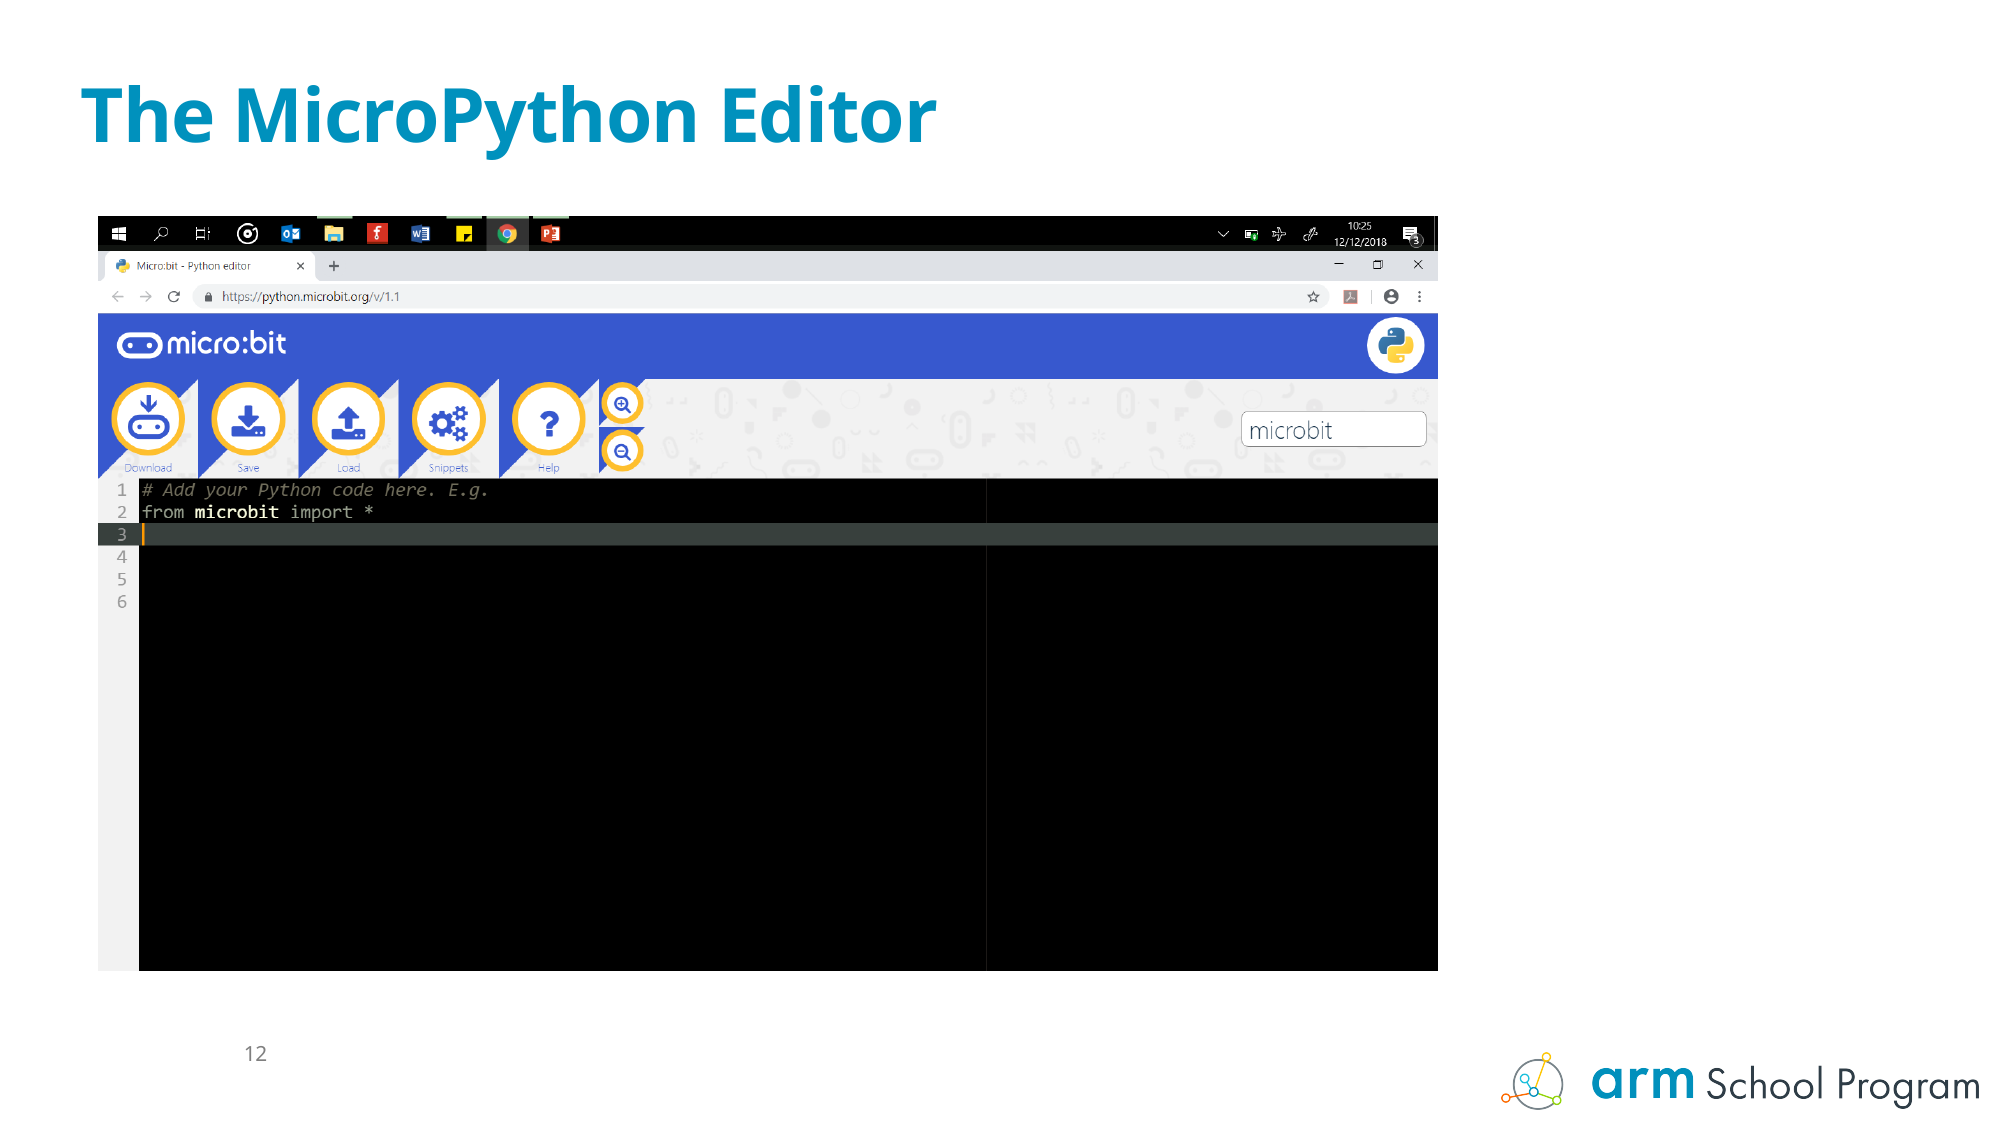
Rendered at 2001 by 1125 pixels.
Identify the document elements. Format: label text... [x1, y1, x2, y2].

title The MicroPython Editor [80, 48, 1915, 158]
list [98, 216, 1438, 971]
picture [1501, 1052, 1979, 1110]
